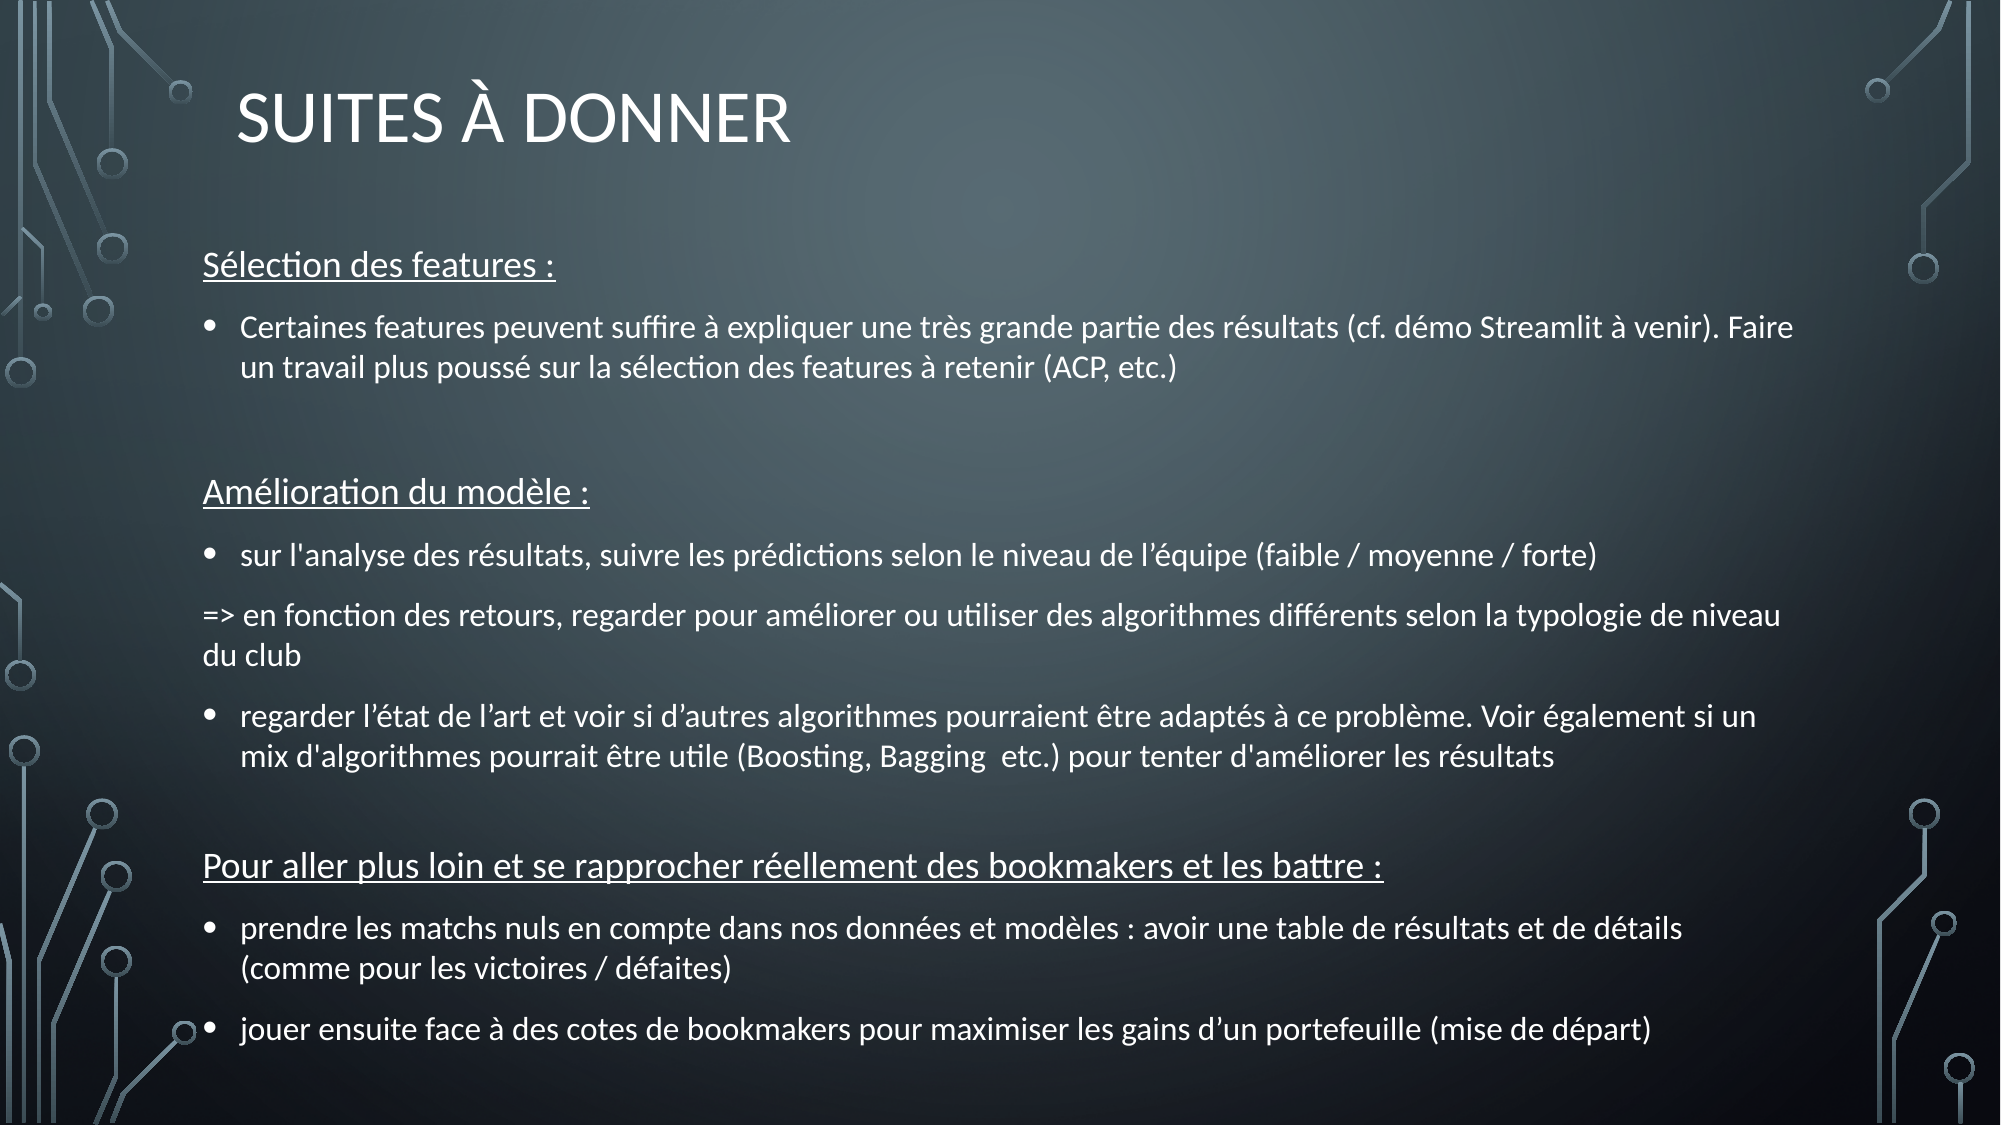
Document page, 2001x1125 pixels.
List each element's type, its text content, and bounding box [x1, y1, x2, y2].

title Suites à donner [221, 43, 1847, 194]
list Sélection des features : Certaines features peuvent suffire à expliquer une très grande partie des résultats (cf. démo Streamlit à venir). Faire un travail plus poussé sur la sélection des features à retenir (ACP, etc.) Amélioration du modèle : sur l'analyse des résultats, suivre les prédictions selon le niveau de l’équipe (faible / moyenne / forte) => en fonction des retours, regarder pour améliorer ou utiliser des algorithmes différents selon la typologie de niveau du club regarder l’état de l’art et voir si d’autres algorithmes pourraient être adaptés à ce problème. Voir également si un mix d'algorithmes pourrait être utile (Boosting, Bagging etc.) pour tenter d'améliorer les résultats Pour aller plus loin et se rapprocher réellement des bookmakers et les battre : prendre les matchs nuls en compte dans nos données et modèles : avoir une table de résultats et de détails (comme pour les victoires / défaites) jouer ensuite face à des cotes de bookmakers pour maximiser les gains d’un portefeuille (mise de départ) [187, 232, 1813, 1116]
